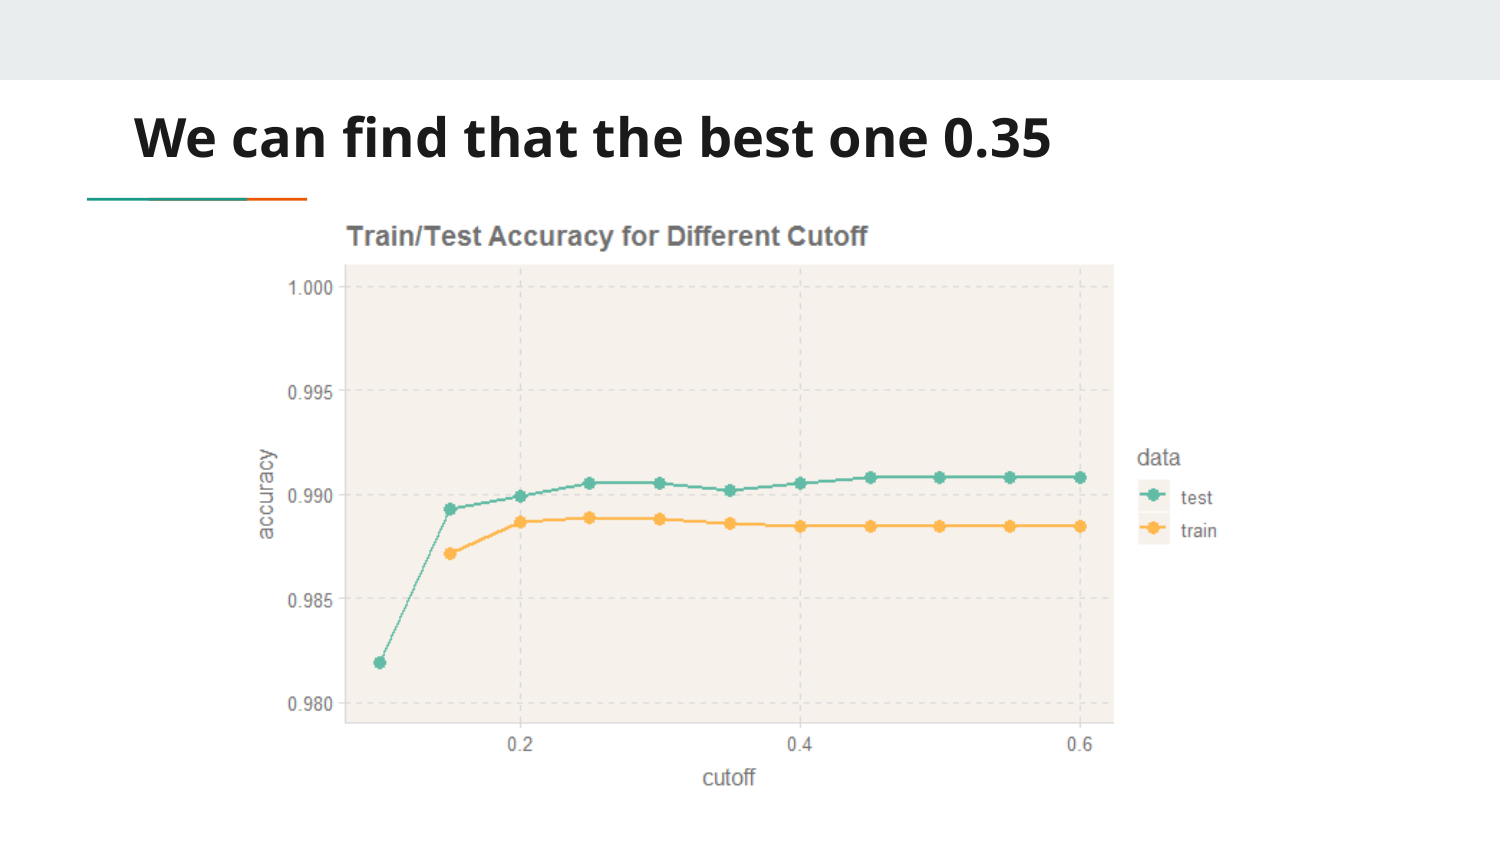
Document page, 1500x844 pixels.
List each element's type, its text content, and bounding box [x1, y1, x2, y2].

picture [242, 213, 1229, 801]
title We can find that the best one 0.35 [119, 88, 1381, 176]
